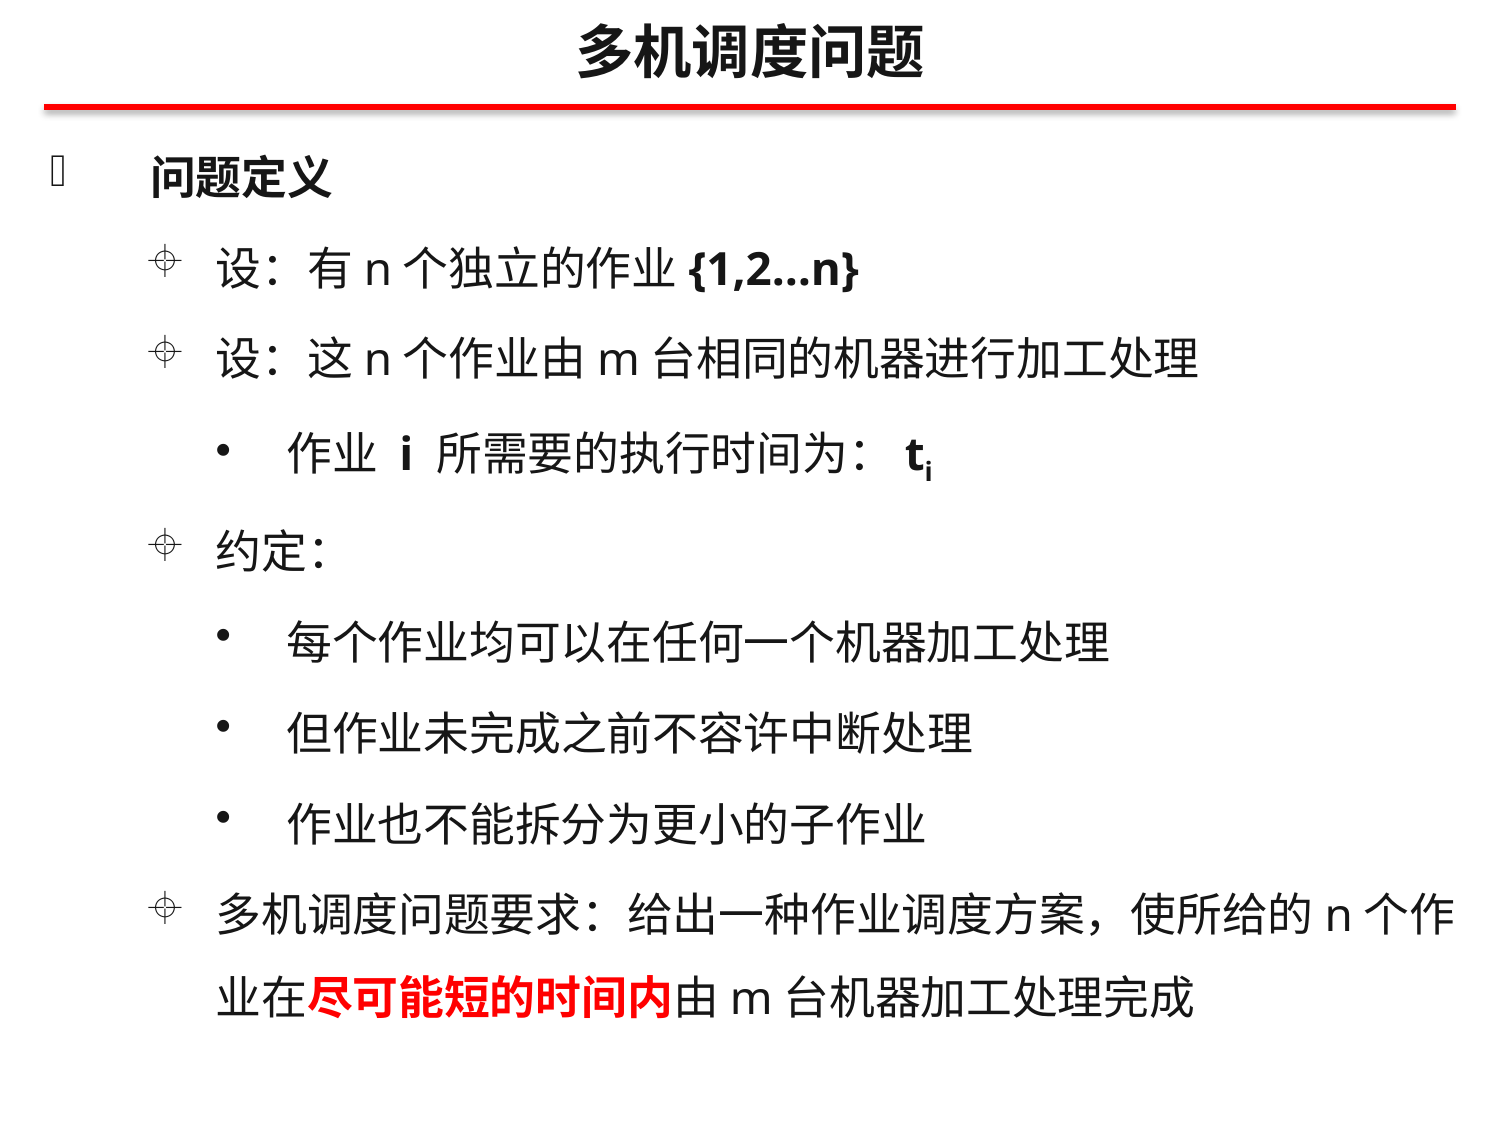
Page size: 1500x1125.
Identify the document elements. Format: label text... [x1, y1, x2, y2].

list 问题定义 设：有n个独立的作业{1,2…n} 设：这n个作业由m台相同的机器进行加工处理 作业 i 所需要的执行时间为：ti 约定： 每个作业均可以在任何一个机器加工处理 但作业未完成之前不容许中断处理 作业也不能拆分为更小的子作业 多机调度问题要求：给出一种作业调度方案，使所给的n个作业在尽可能短的时间内由m台机器加工处理完成 [35, 113, 1495, 1094]
title 多机调度问题 [0, 7, 1500, 100]
